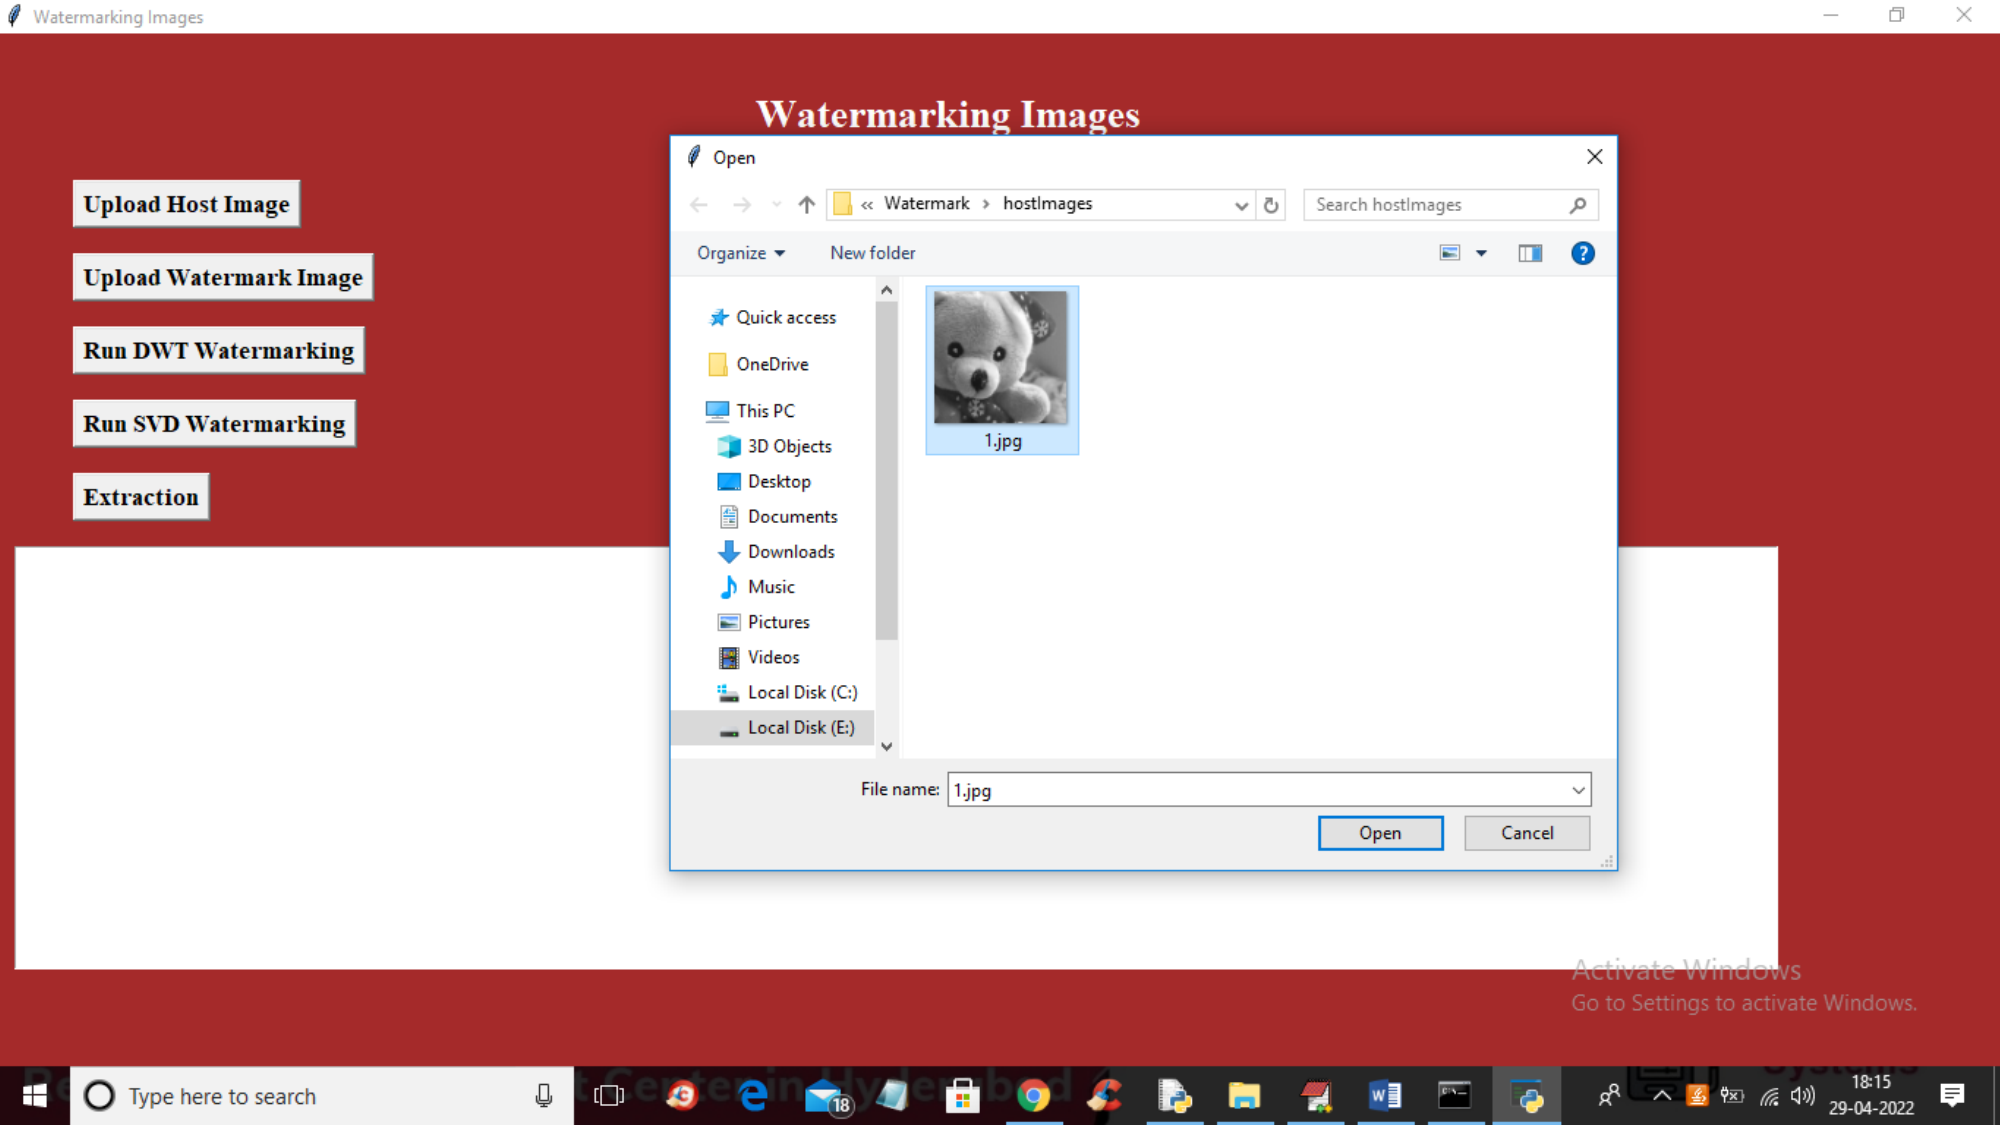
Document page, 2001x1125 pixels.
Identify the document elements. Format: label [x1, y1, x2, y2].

list [0, 0, 2000, 1125]
